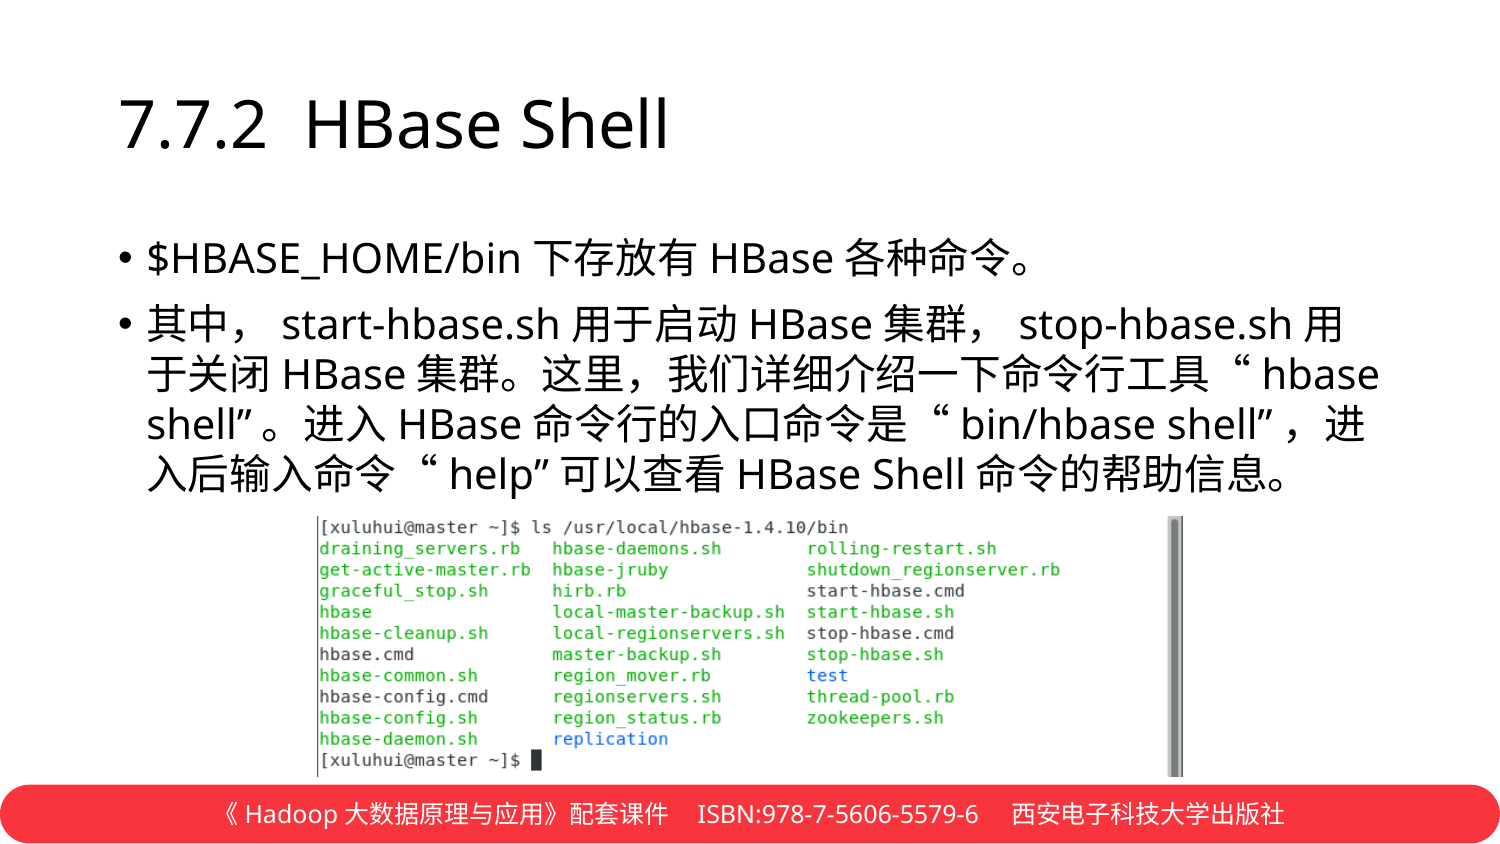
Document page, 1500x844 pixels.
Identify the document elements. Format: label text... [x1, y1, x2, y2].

list $HBASE_HOME/bin下存放有HBase各种命令。 其中，start-hbase.sh用于启动HBase集群，stop-hbase.sh用于关闭HBase集群。这里，我们详细介绍一下命令行工具“hbase shell”。进入HBase命令行的入口命令是“bin/hbase shell”，进入后输入命令“help”可以查看HBase Shell命令的帮助信息。 [103, 224, 1397, 760]
picture [317, 516, 1183, 777]
title 7.7.2 HBase Shell [103, 44, 1397, 208]
